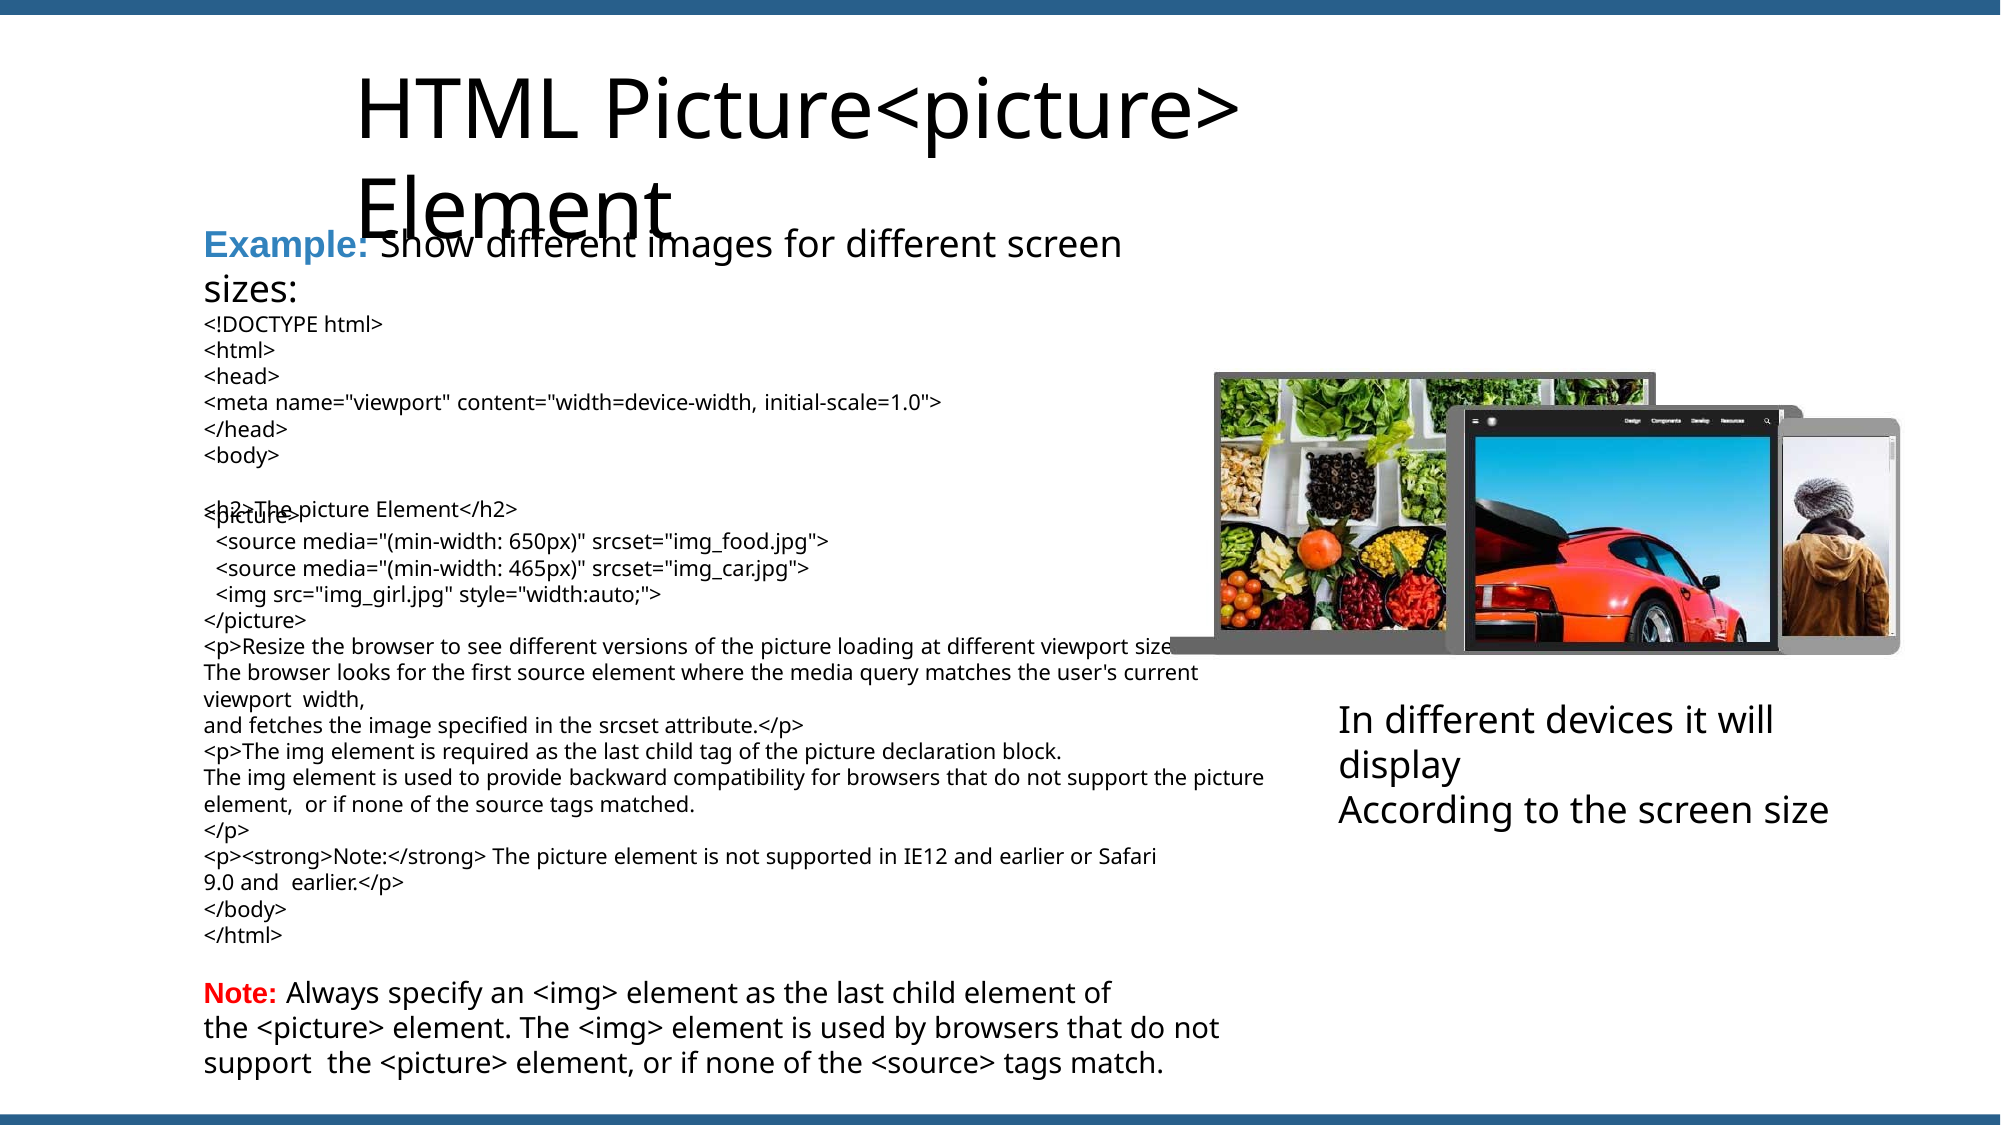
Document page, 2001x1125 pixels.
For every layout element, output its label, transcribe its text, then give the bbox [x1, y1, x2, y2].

text_box In different devices it will display According to the screen size [1336, 693, 1873, 831]
text_box Example: Show different images for different screen sizes: <!DOCTYPE html> <html> <head> <meta name="viewport" content="width=device-width, initial-scale=1.0"> </head> <body> <h2>The picture Element</h2> [201, 217, 1182, 499]
title HTML Picture<picture> Element [352, 52, 1539, 255]
picture [1170, 368, 1905, 661]
text_box <picture> <source media="(min-width: 650px)" srcset="img_food.jpg"> <source media="(min-width: 465px)" srcset="img_car.jpg"> <img src="img_girl.jpg" style="width:auto;"> </picture> <p>Resize the browser to see different versions of the picture loading at different viewport sizes. The browser looks for the first source element where the media query matches the user's current viewport width, and fetches the image specified in the srcset attribute.</p> <p>The img element is required as the last child tag of the picture declaration block. The img element is used to provide backward compatibility for browsers that do not support the picture element, or if none of the source tags matched. </p> <p><strong>Note:</strong> The picture element is not supported in IE12 and earlier or Safari 9.0 and earlier.</p> </body> </html> [201, 499, 1288, 948]
text_box Note: Always specify an <img> element as the last child element of the <picture> element. The <img> element is used by browsers that do not support the <picture> element, or if none of the <source> tags match. [201, 971, 1269, 1079]
